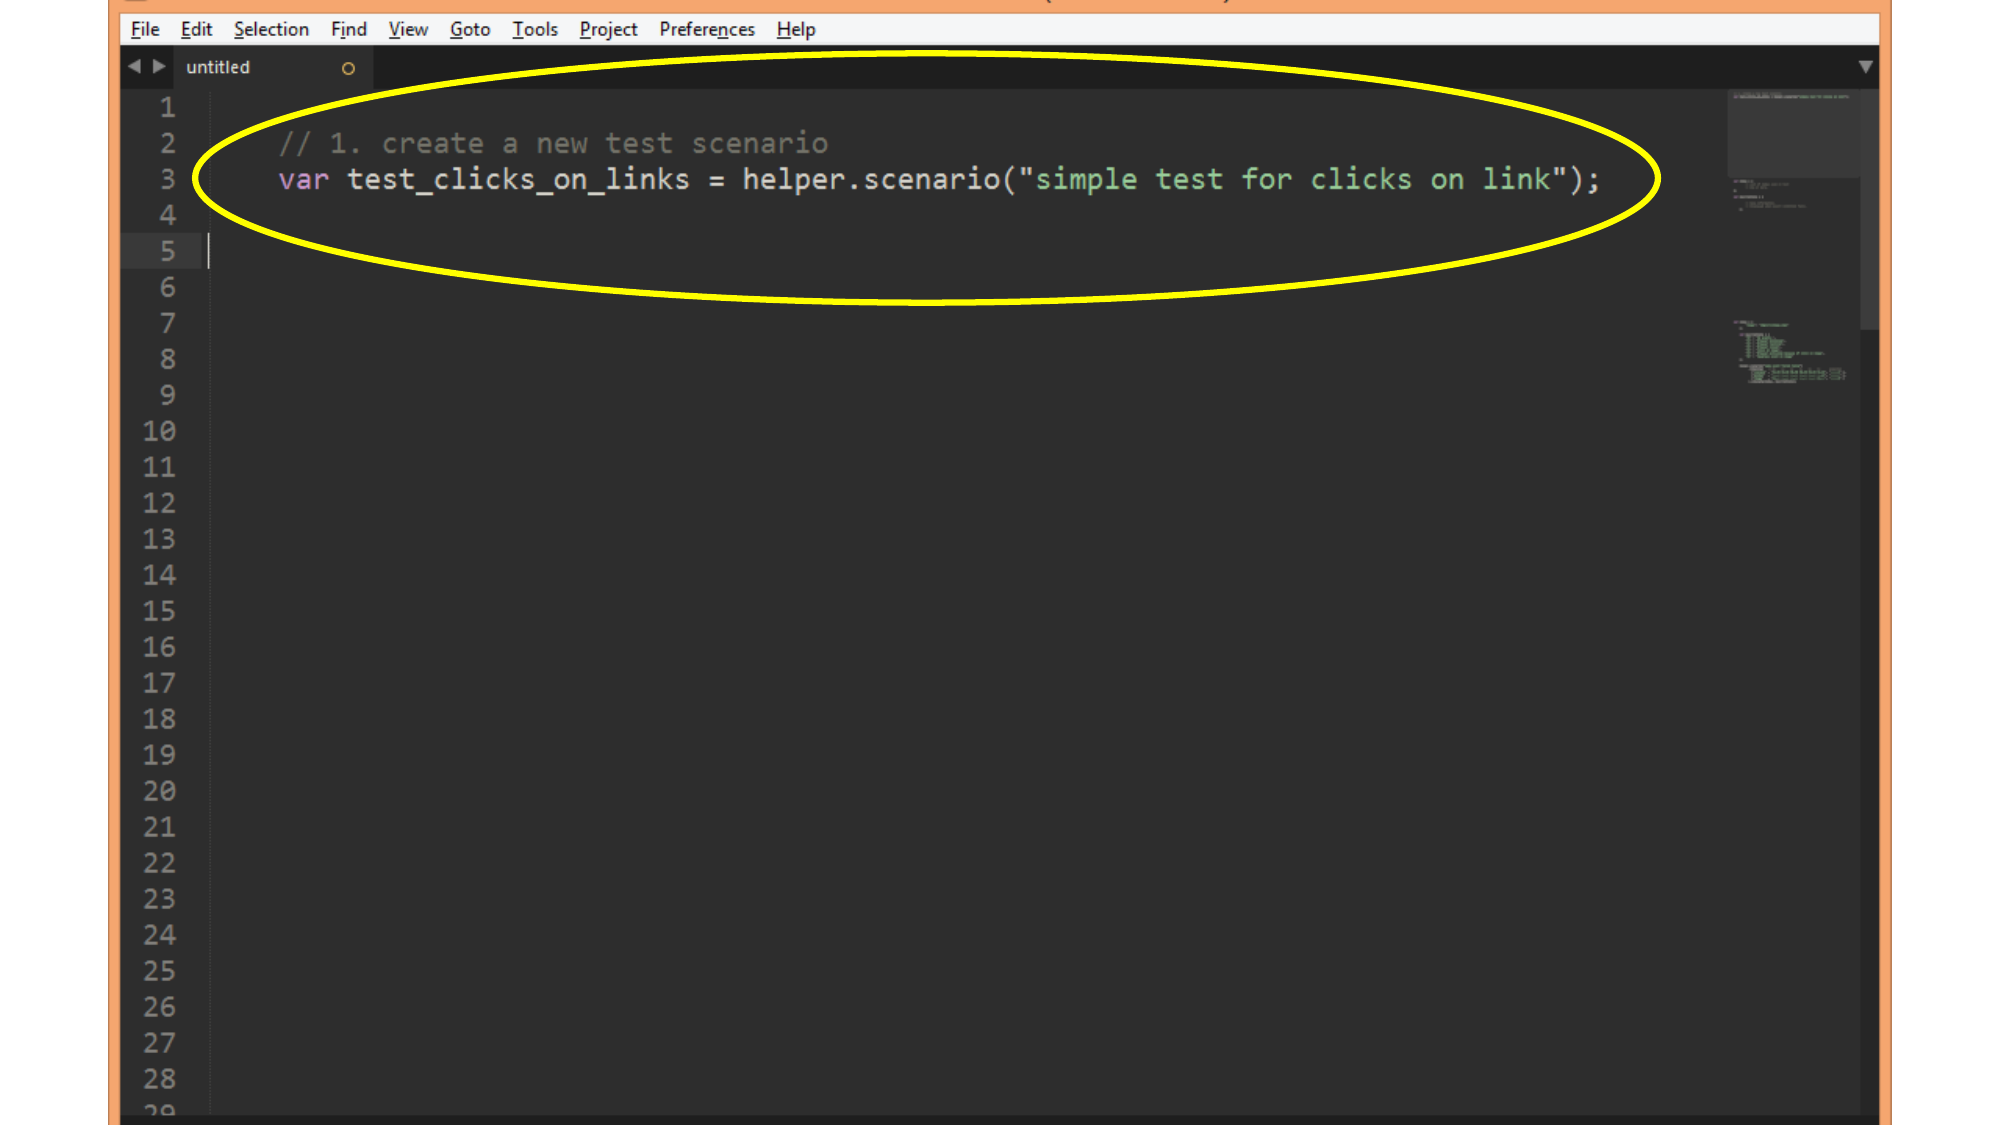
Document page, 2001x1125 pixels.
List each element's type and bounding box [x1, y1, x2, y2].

picture [108, 0, 1892, 1125]
